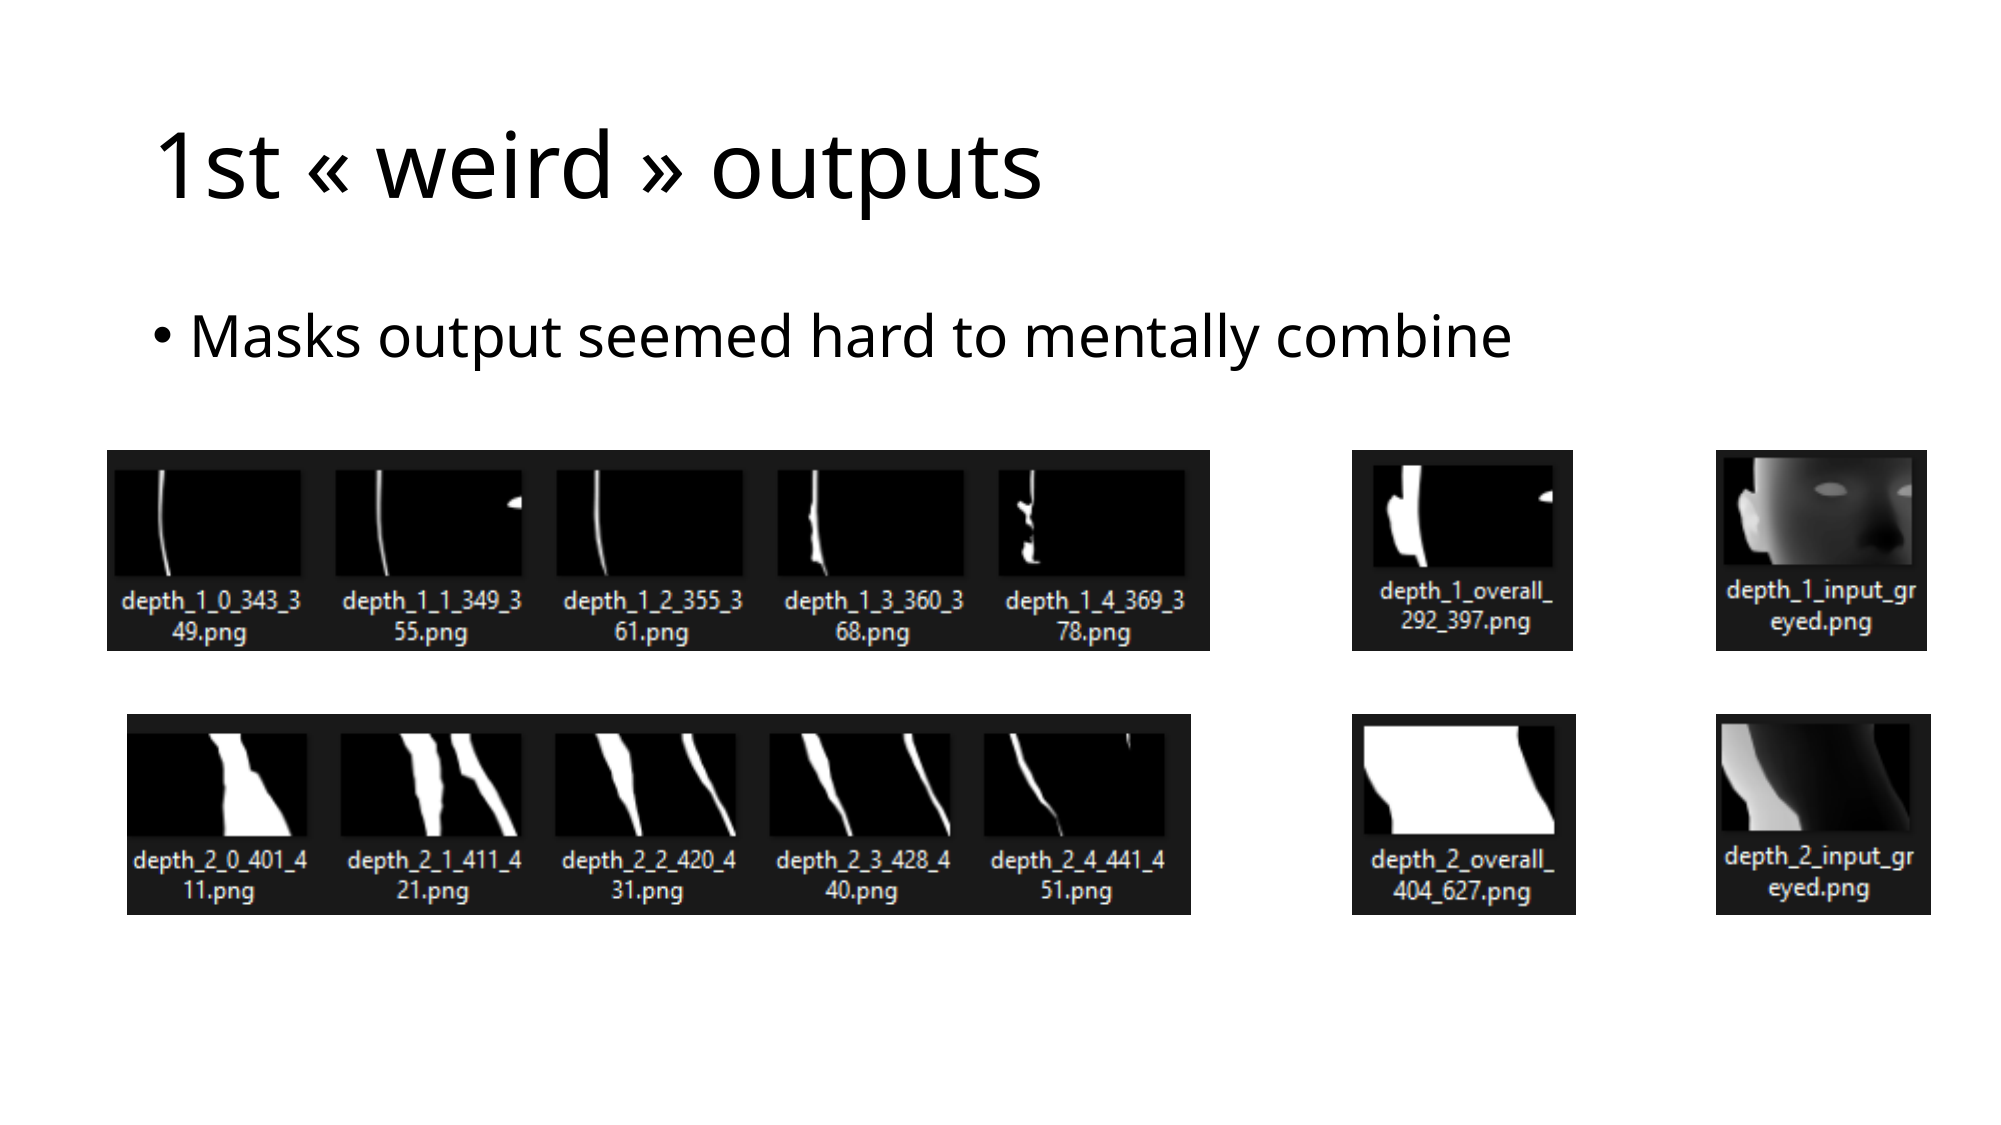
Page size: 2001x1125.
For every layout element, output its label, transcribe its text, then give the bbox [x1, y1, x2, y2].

picture [1715, 713, 1932, 915]
list Masks output seemed hard to mentally combine [137, 299, 1863, 1014]
picture [1352, 449, 1574, 652]
picture [1715, 449, 1928, 652]
picture [127, 713, 1192, 915]
picture [1352, 713, 1577, 915]
title 1st « weird » outputs [137, 59, 1863, 278]
picture [106, 449, 1210, 652]
